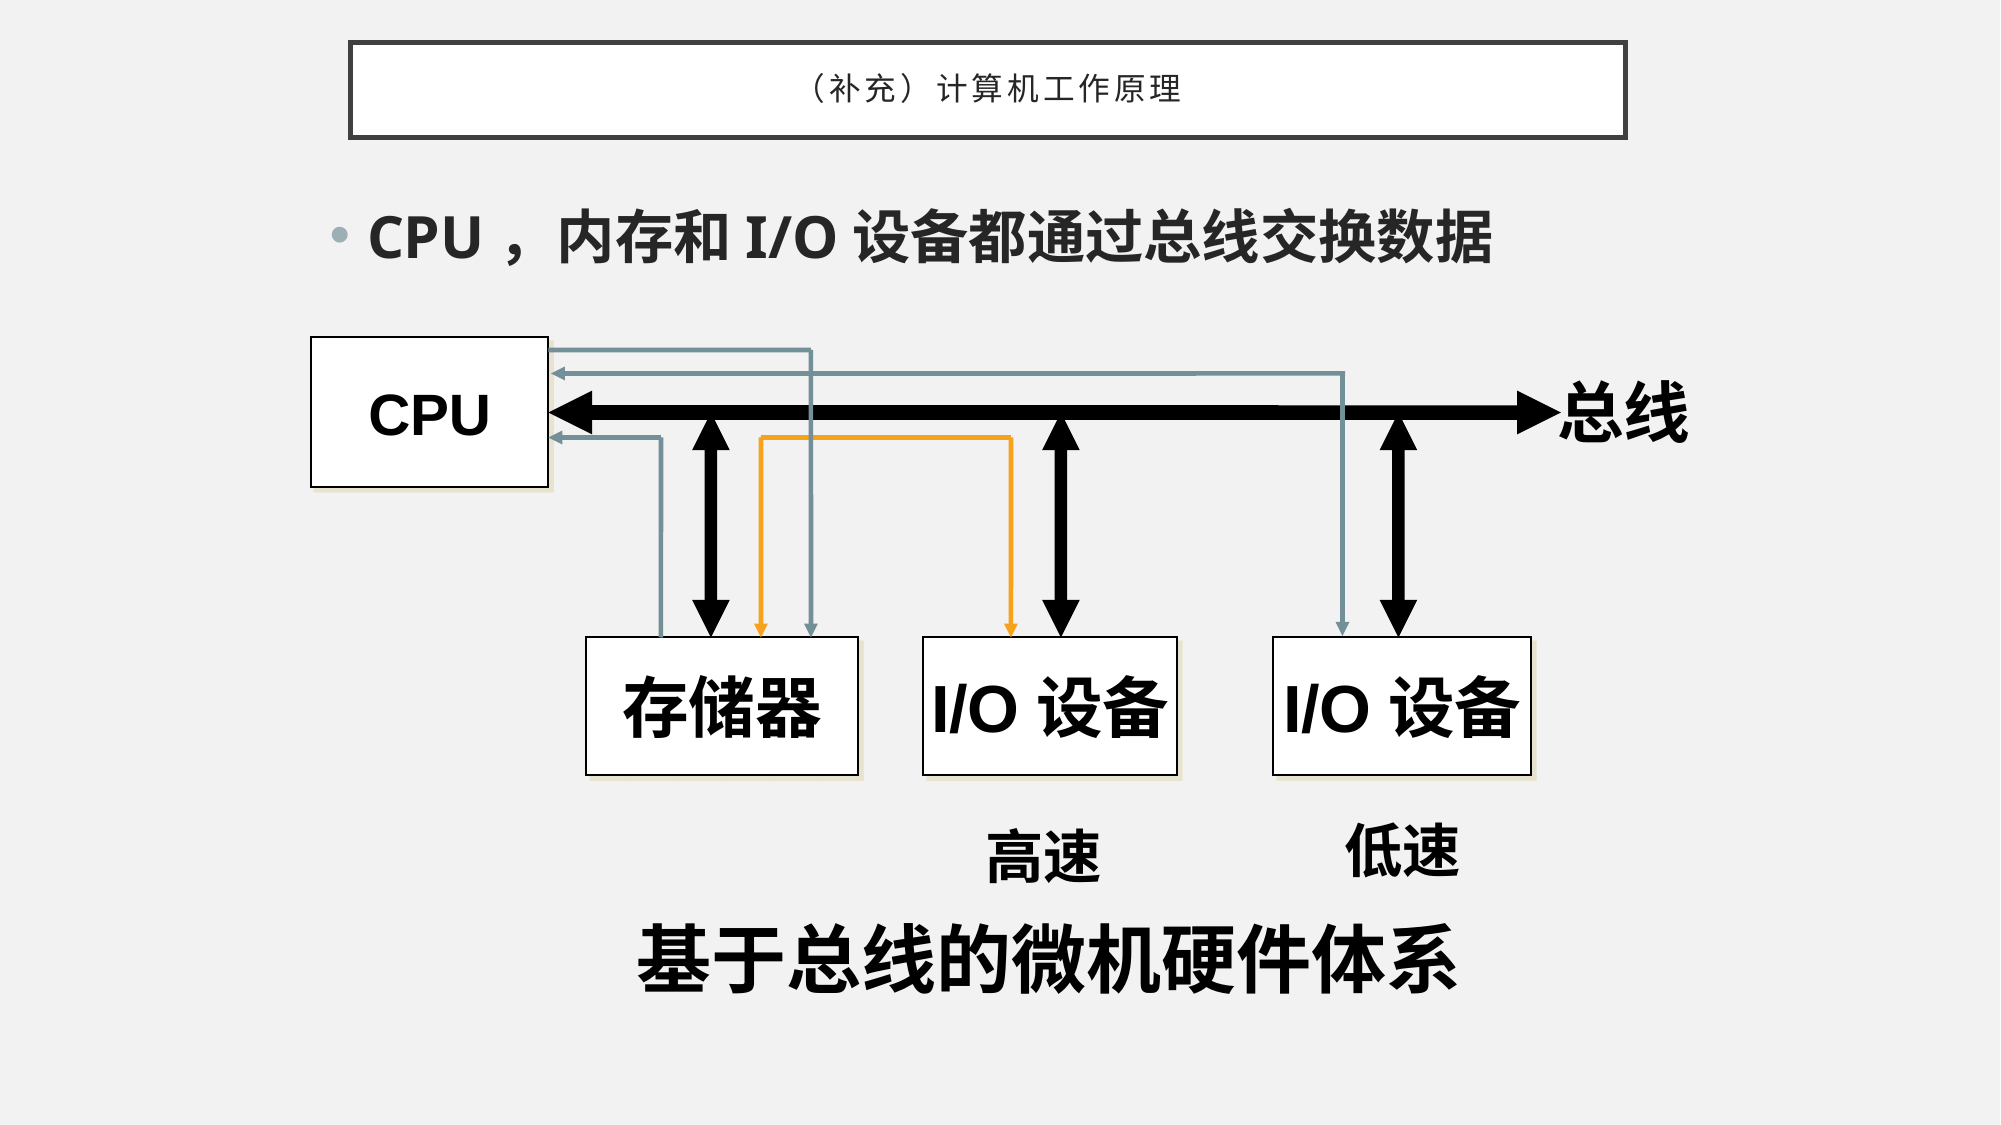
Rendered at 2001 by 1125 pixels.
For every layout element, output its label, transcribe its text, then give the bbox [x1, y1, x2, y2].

text_box 基于总线的微机硬件体系 [622, 904, 1515, 1010]
text_box [804, 349, 818, 638]
text_box 存储器 [585, 637, 859, 775]
text_box CPU [310, 337, 549, 488]
text_box [1336, 374, 1349, 636]
title （补充）计算机工作原理 [348, 40, 1628, 140]
text_box I/O设备 [1273, 637, 1532, 775]
text_box I/O设备 [923, 637, 1178, 775]
text_box [548, 406, 710, 419]
text_box [1004, 437, 1018, 638]
text_box [550, 367, 810, 380]
text_box [704, 412, 718, 638]
text_box 高速 [970, 812, 1142, 898]
list CPU，内存和I/O设备都通过总线交换数据 [314, 192, 1661, 287]
text_box 总线 [1542, 363, 1706, 458]
text_box [754, 437, 768, 638]
text_box 低速 [1329, 807, 1496, 892]
text_box [548, 431, 661, 444]
text_box [1392, 412, 1405, 638]
text_box [1054, 412, 1068, 638]
